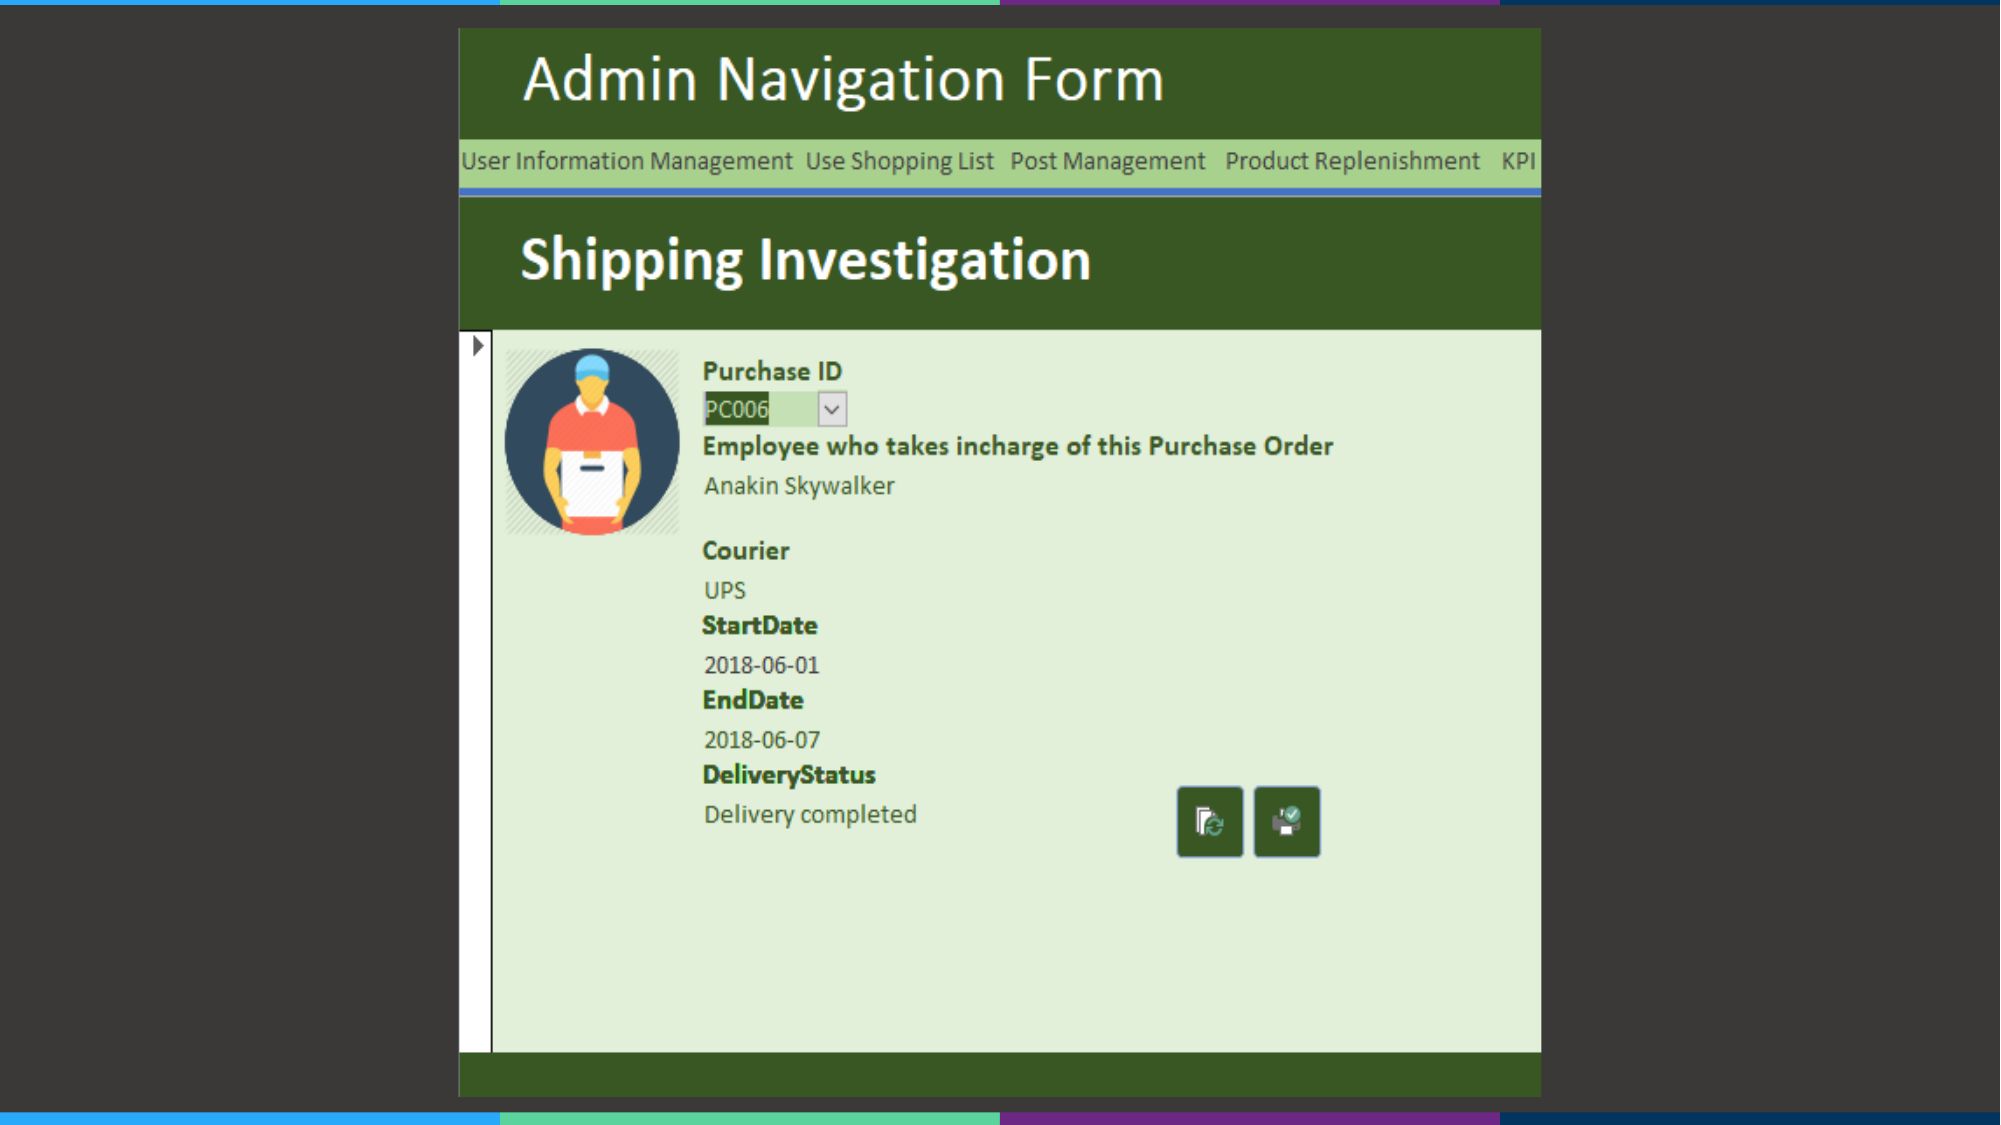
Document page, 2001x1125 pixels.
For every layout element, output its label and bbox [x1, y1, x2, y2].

text_box [0, 1112, 2000, 1125]
text_box [0, 0, 2000, 5]
picture [458, 28, 1542, 1097]
